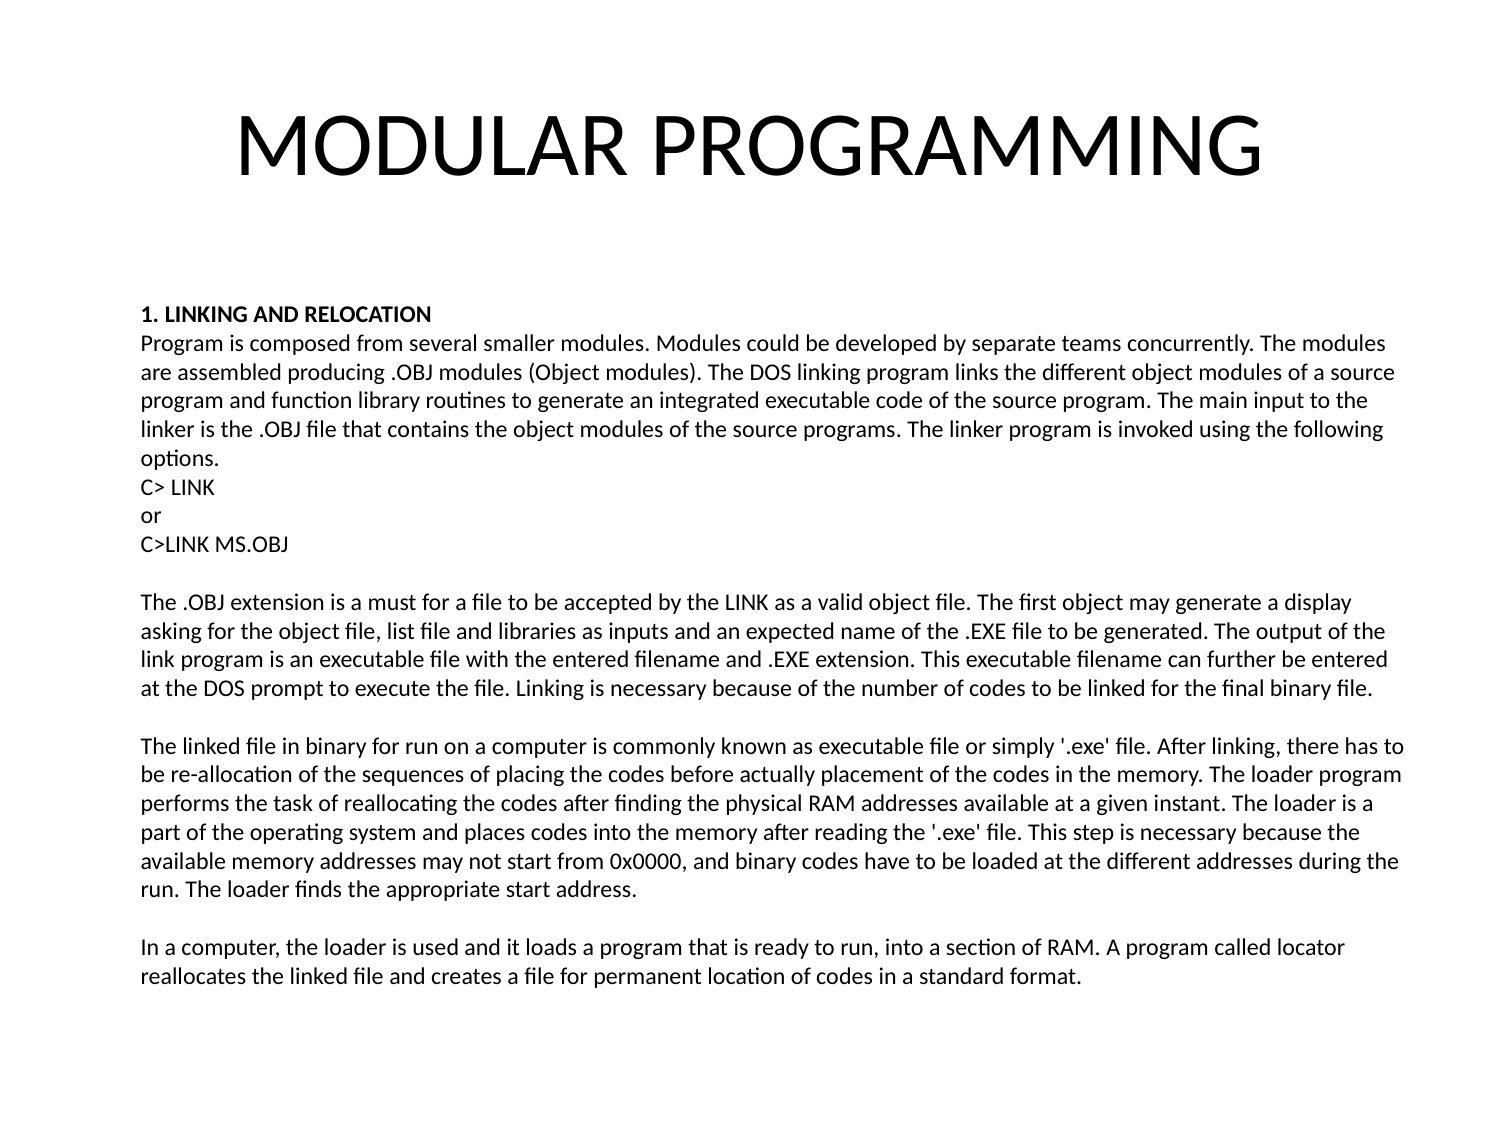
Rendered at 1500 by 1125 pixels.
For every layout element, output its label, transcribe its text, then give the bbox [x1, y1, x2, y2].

list 1. LINKING AND RELOCATION Program is composed from several smaller modules. Modules could be developed by separate teams concurrently. The modules are assembled producing .OBJ modules (Object modules). The DOS linking program links the different object modules of a source program and function library routines to generate an integrated executable code of the source program. The main input to the linker is the .OBJ file that contains the object modules of the source programs. The linker program is invoked using the following options. C> LINK or C>LINK MS.OBJ The .OBJ extension is a must for a file to be accepted by the LINK as a valid object file. The first object may generate a display asking for the object file, list file and libraries as inputs and an expected name of the .EXE file to be generated. The output of the link program is an executable file with the entered filename and .EXE extension. This executable filename can further be entered at the DOS prompt to execute the file. Linking is necessary because of the number of codes to be linked for the final binary file. The linked file in binary for run on a computer is commonly known as executable file or simply '.exe' file. After linking, there has to be re-allocation of the sequences of placing the codes before actually placement of the codes in the memory. The loader program performs the task of reallocating the codes after finding the physical RAM addresses available at a given instant. The loader is a part of the operating system and places codes into the memory after reading the '.exe' file. This step is necessary because the available memory addresses may not start from 0x0000, and binary codes have to be loaded at the different addresses during the run. The loader finds the appropriate start address. In a computer, the loader is used and it loads a program that is ready to run, into a section of RAM. A program called locator reallocates the linked file and creates a file for permanent location of codes in a standard format. [75, 262, 1425, 1005]
title MODULAR PROGRAMMING [75, 45, 1425, 233]
